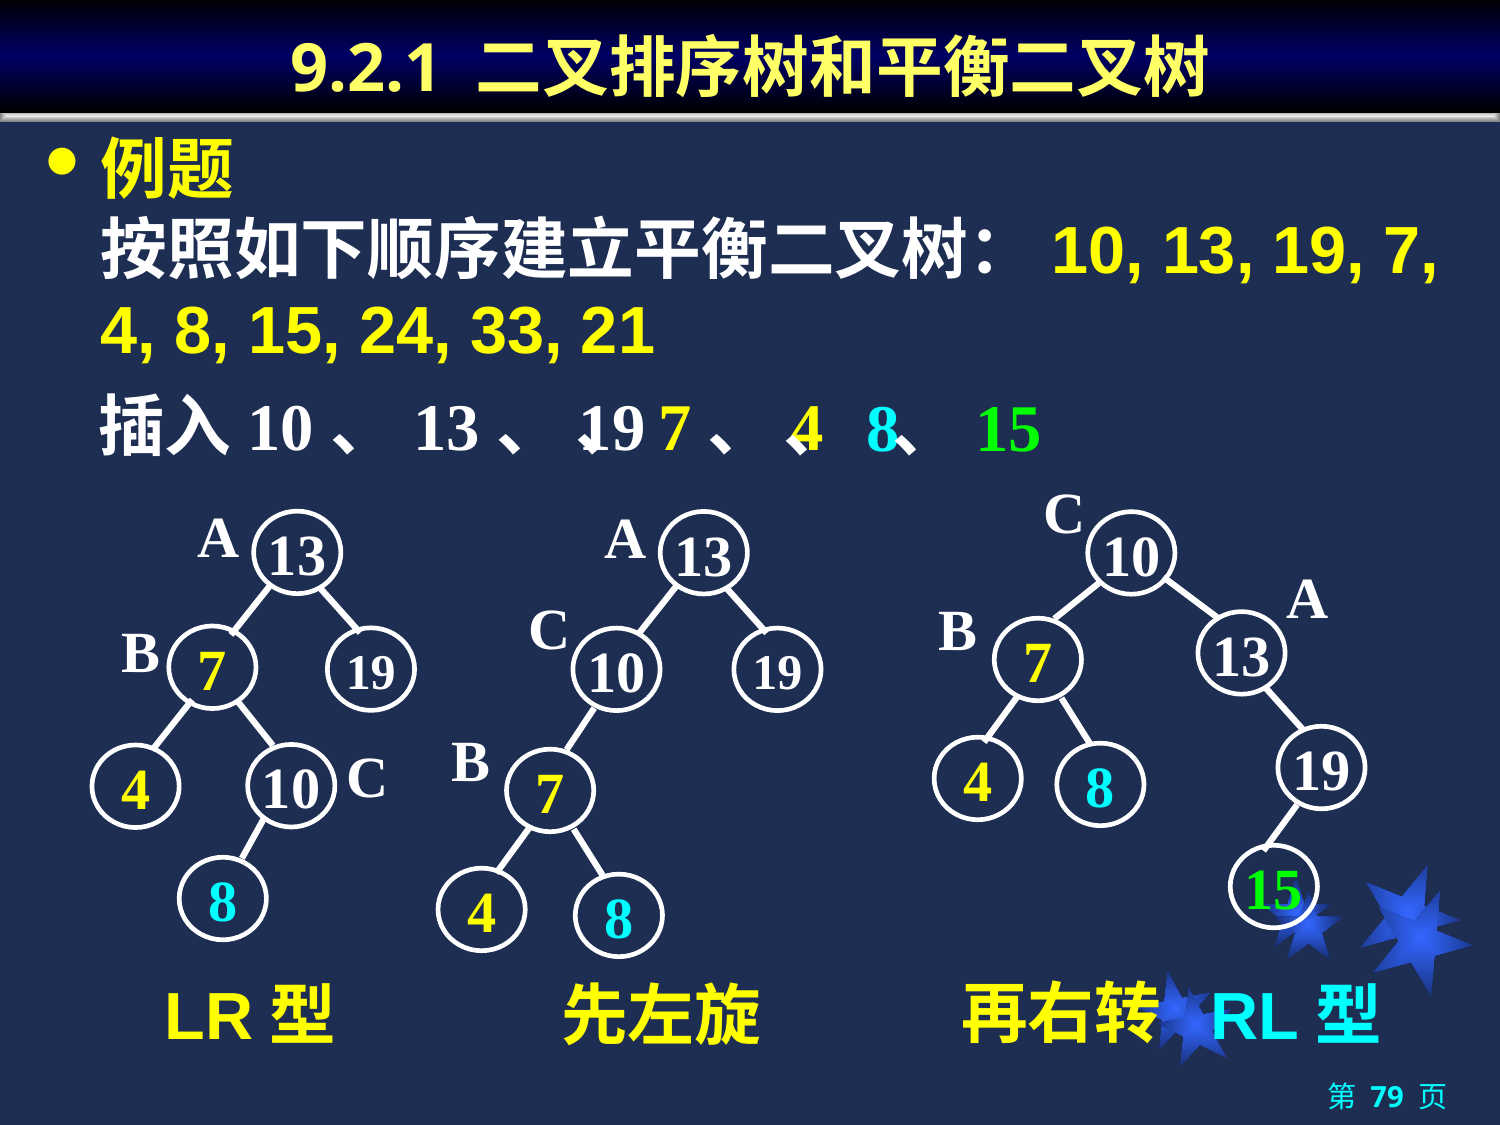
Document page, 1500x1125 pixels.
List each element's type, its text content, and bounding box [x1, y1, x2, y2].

slide_number 第 79 页 [1067, 1070, 1463, 1125]
text_box B [924, 584, 988, 670]
text_box 4 [438, 868, 526, 951]
text_box 7 [171, 625, 257, 709]
text_box 13 [1197, 611, 1286, 695]
text_box B [106, 606, 171, 692]
text_box A [171, 492, 267, 577]
text_box 7 [994, 618, 1082, 701]
text_box 8 [179, 857, 267, 940]
text_box 4 [91, 744, 180, 828]
text_box 13 [262, 511, 341, 594]
text_box 、15 [877, 377, 1060, 472]
text_box 10 [247, 744, 331, 828]
text_box LR型 [121, 965, 380, 1060]
text_box A [1259, 553, 1355, 638]
text_box RL型 [1167, 965, 1426, 1060]
text_box 10 [1087, 511, 1175, 595]
text_box 19 [327, 627, 415, 711]
text_box 15 [1230, 845, 1318, 928]
text_box 、8 [769, 377, 877, 472]
text_box 19 [1277, 726, 1366, 809]
text_box C [331, 731, 396, 817]
text_box C [513, 584, 572, 669]
text_box 、7、4 [560, 376, 1345, 472]
text_box 插入10、13、19 [83, 376, 560, 472]
text_box 8 [575, 874, 663, 957]
title 9.2.1 二叉排序树和平衡二叉树 [0, 0, 1500, 113]
text_box 7 [506, 749, 594, 832]
list 例题 按照如下顺序建立平衡二叉树：10, 13, 19, 7, 4, 8, 15, 24, 33, 21 [29, 119, 1489, 383]
text_box B [436, 715, 500, 801]
text_box 8 [1056, 743, 1145, 826]
text_box 4 [934, 737, 1022, 820]
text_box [577, 492, 822, 711]
text_box 再右转 [932, 963, 1191, 1058]
text_box 先左旋 [531, 965, 791, 1060]
text_box C [1028, 467, 1092, 553]
